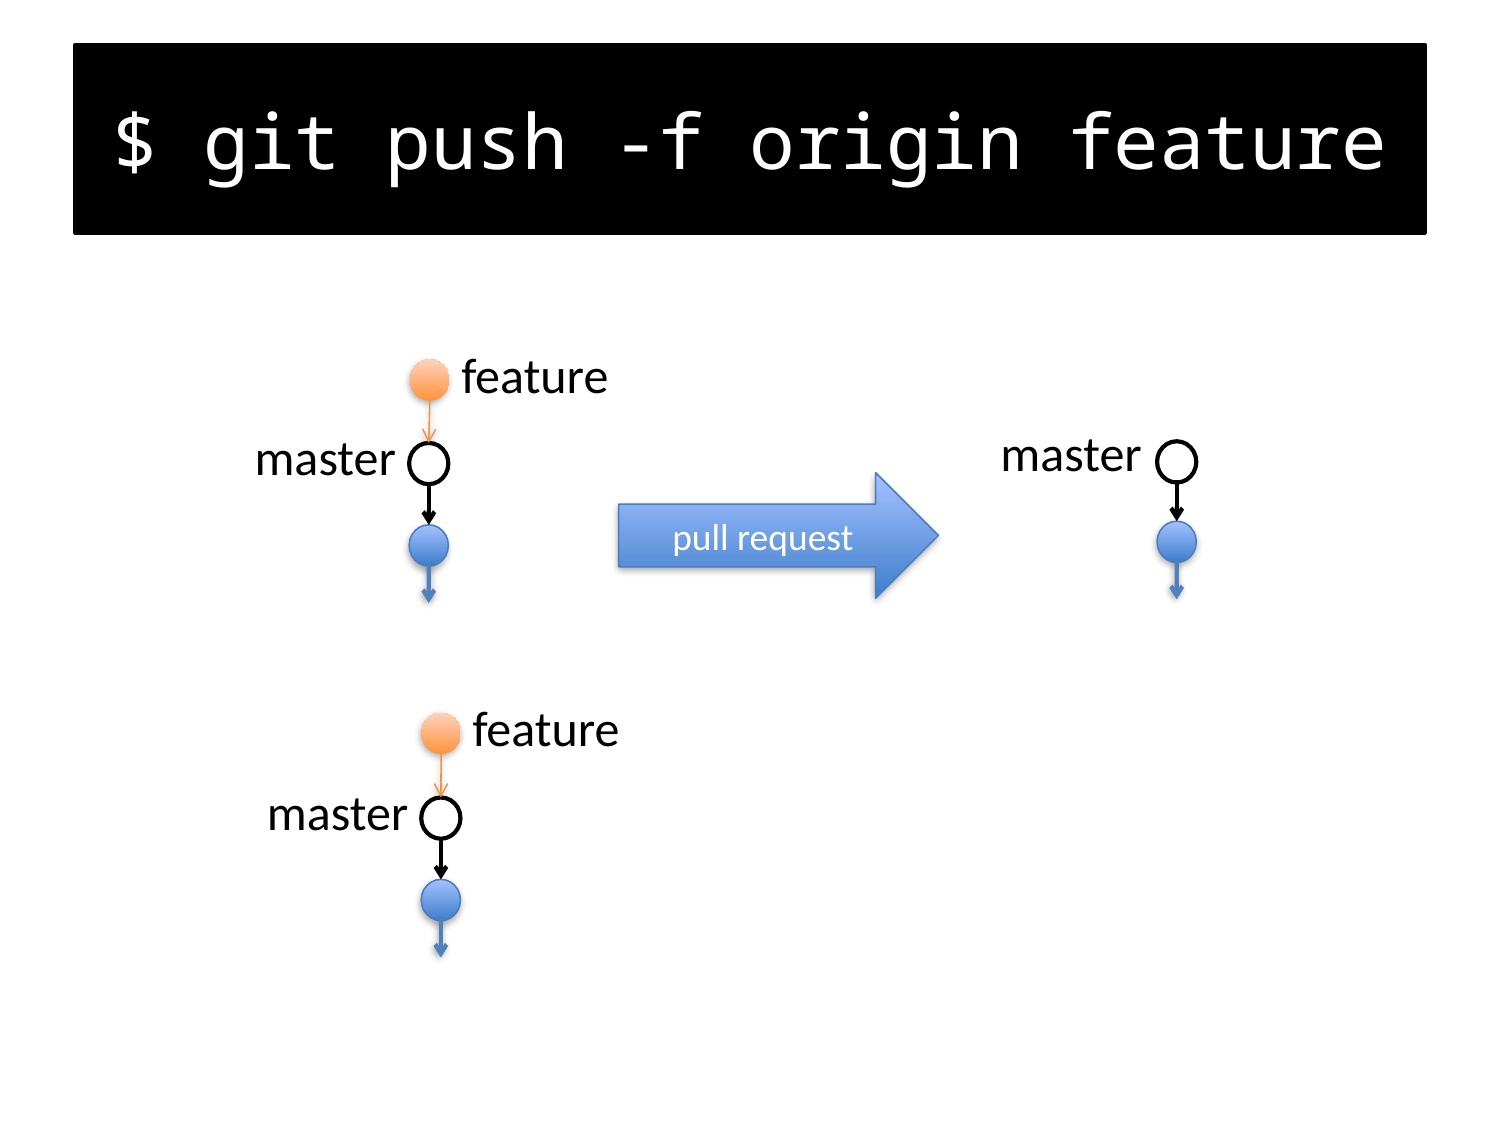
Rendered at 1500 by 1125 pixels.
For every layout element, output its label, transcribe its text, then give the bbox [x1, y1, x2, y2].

text_box feature [438, 335, 631, 411]
text_box [1154, 439, 1199, 485]
text_box master [975, 414, 1168, 489]
title $ git push -f origin feature [73, 43, 1427, 235]
text_box feature [450, 688, 643, 764]
text_box [421, 712, 461, 754]
text_box [407, 442, 451, 487]
text_box pull request [617, 472, 939, 599]
text_box master [229, 418, 422, 494]
text_box [410, 359, 450, 401]
text_box [419, 796, 463, 841]
text_box [1156, 521, 1198, 563]
text_box [408, 524, 450, 566]
text_box master [241, 772, 434, 848]
text_box [420, 879, 462, 921]
